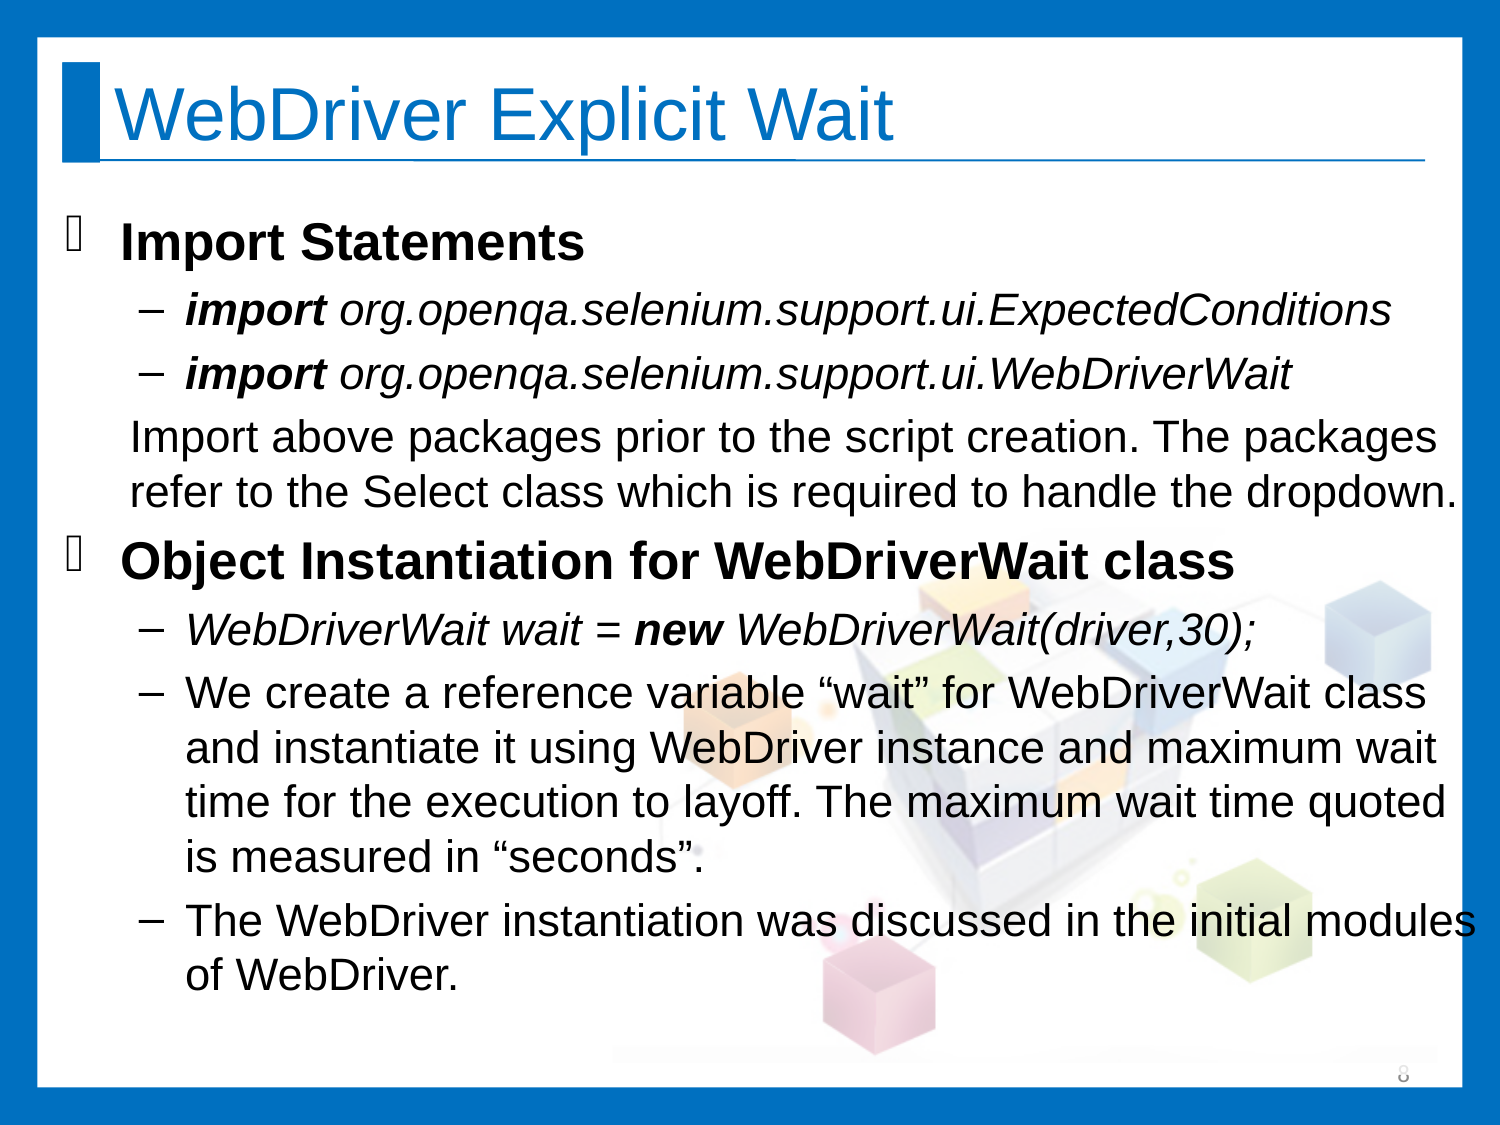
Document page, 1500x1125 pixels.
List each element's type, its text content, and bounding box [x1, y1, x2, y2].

list Import Statements import org.openqa.selenium.support.ui.ExpectedConditions import org.openqa.selenium.support.ui.WebDriverWait Import above packages prior to the script creation. The packages refer to the Select class which is required to handle the dropdown. Object Instantiation for WebDriverWait class WebDriverWait wait = new WebDriverWait(driver,30); We create a reference variable “wait” for WebDriverWait class and instantiate it using WebDriver instance and maximum wait time for the execution to layoff. The maximum wait time quoted is measured in “seconds”. The WebDriver instantiation was discussed in the initial modules of WebDriver. [49, 199, 1500, 1051]
slide_number 8 [1074, 1042, 1425, 1103]
title WebDriver Explicit Wait [99, 44, 1438, 176]
